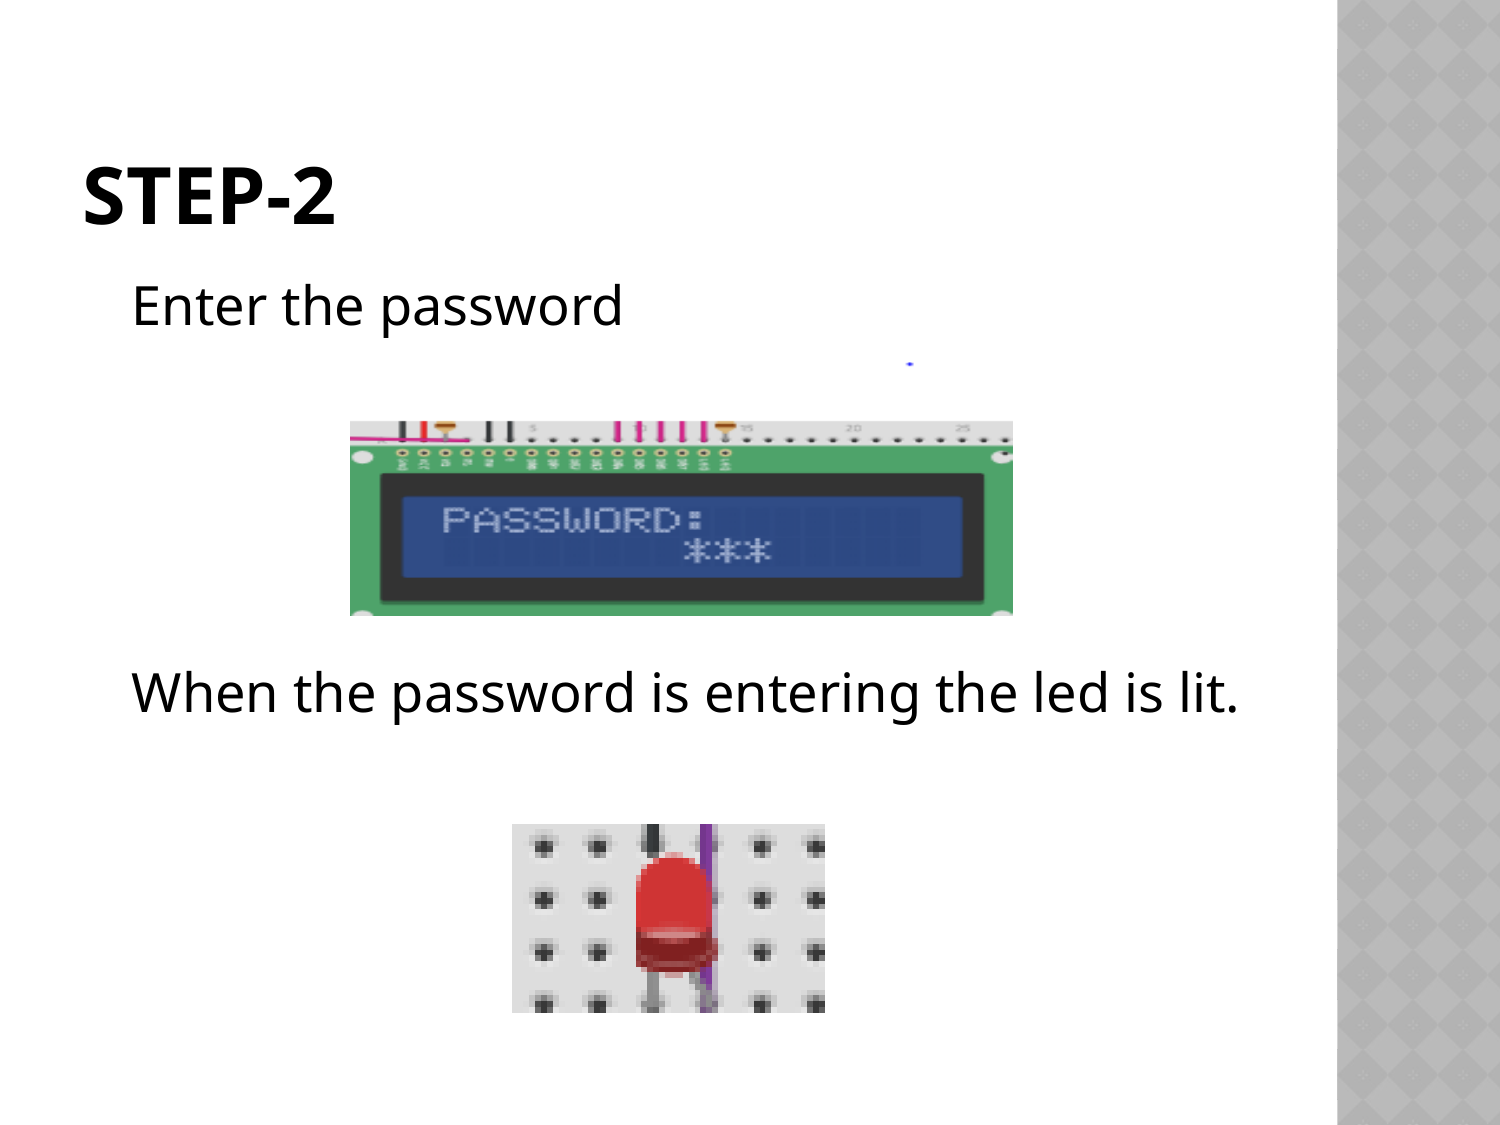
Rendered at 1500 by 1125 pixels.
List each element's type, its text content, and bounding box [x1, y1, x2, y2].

list Enter the password When the password is entering the led is lit. [75, 264, 1263, 1059]
picture [511, 824, 826, 1013]
picture [349, 361, 1013, 616]
title Step-2 [75, 52, 1263, 240]
